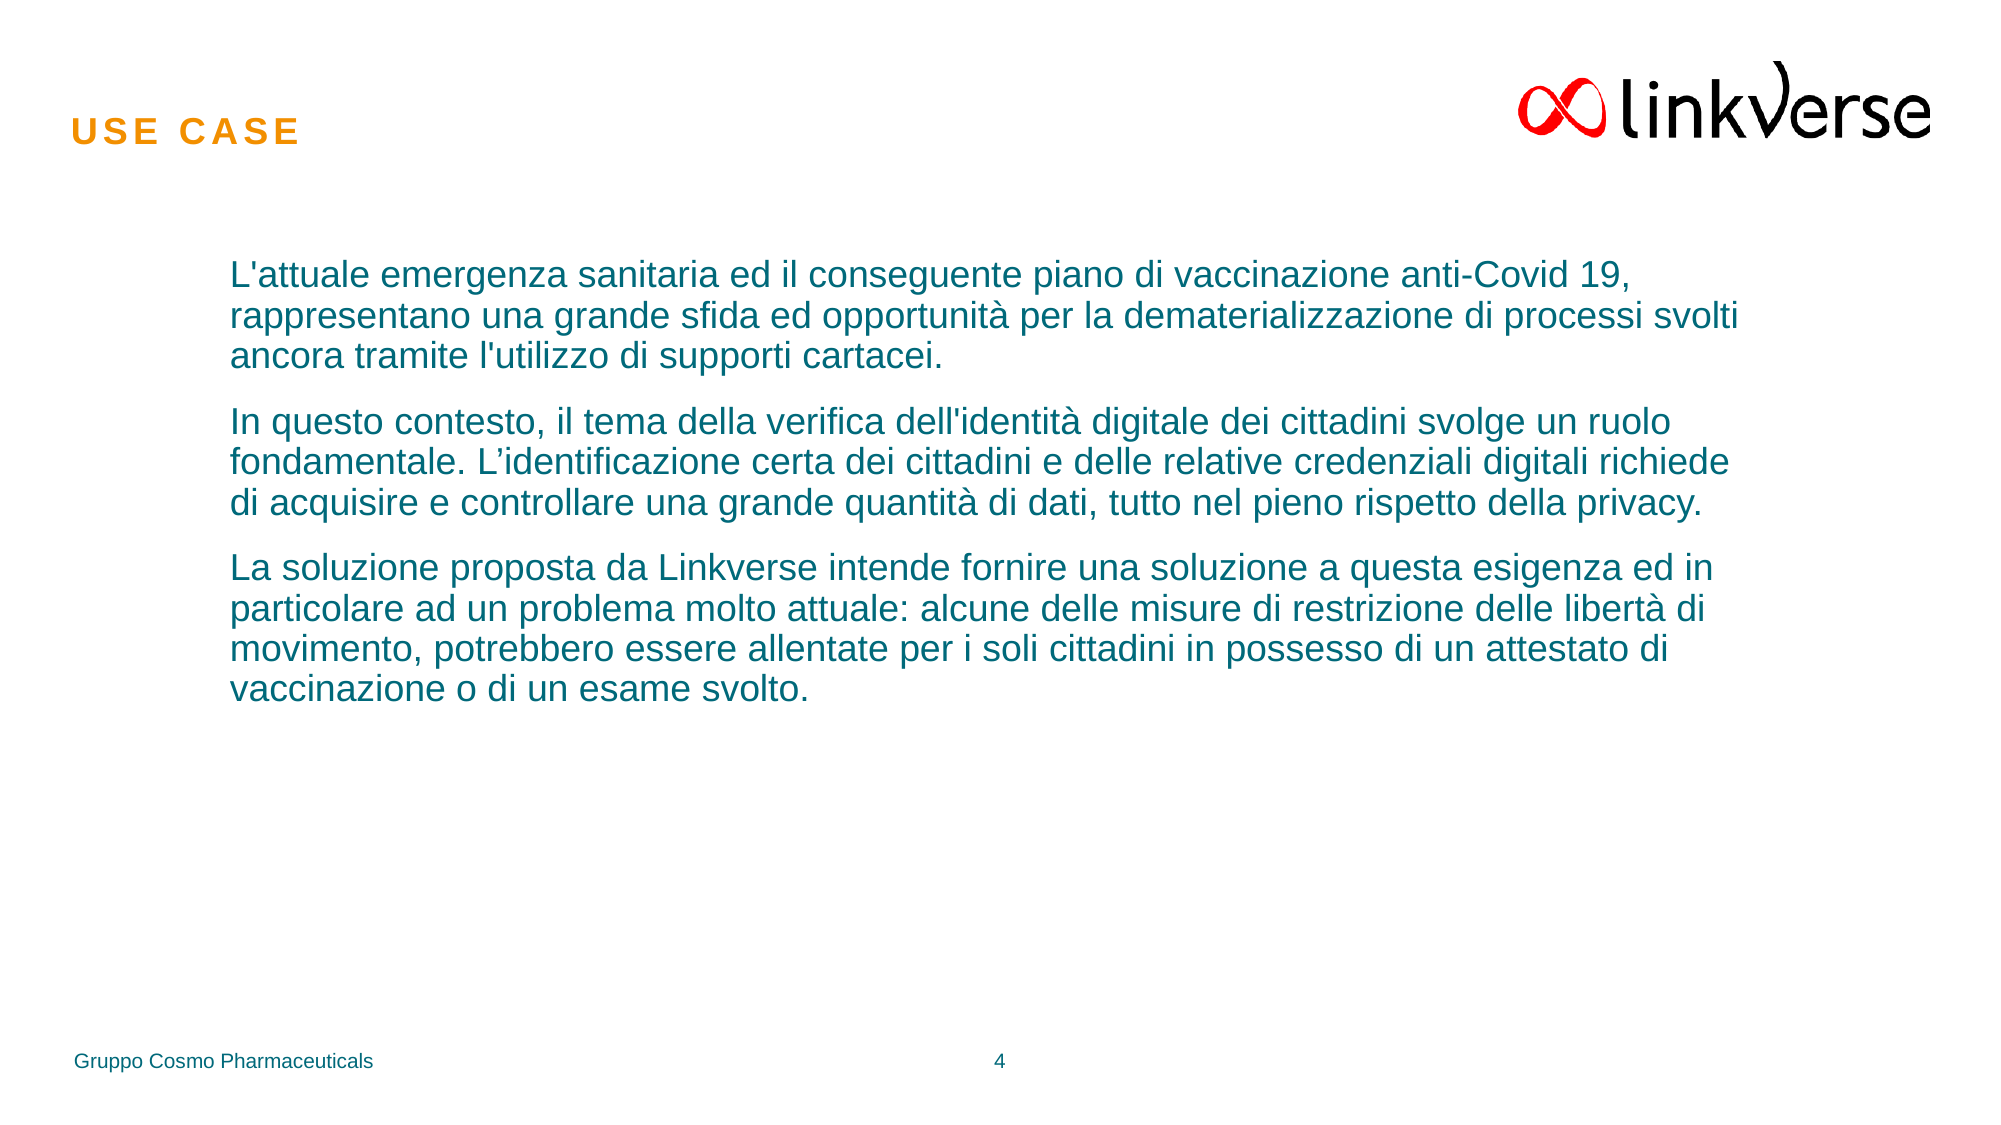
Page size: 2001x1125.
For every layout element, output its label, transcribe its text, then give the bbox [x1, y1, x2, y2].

list L'attuale emergenza sanitaria ed il conseguente piano di vaccinazione anti-Covid 19, rappresentano una grande sfida ed opportunità per la dematerializzazione di processi svolti ancora tramite l'utilizzo di supporti cartacei. In questo contesto, il tema della verifica dell'identità digitale dei cittadini svolge un ruolo fondamentale. L’identificazione certa dei cittadini e delle relative credenziali digitali richiede di acquisire e controllare una grande quantità di dati, tutto nel pieno rispetto della privacy. La soluzione proposta da Linkverse intende fornire una soluzione a questa esigenza ed in particolare ad un problema molto attuale: alcune delle misure di restrizione delle libertà di movimento, potrebbero essere allentate per i soli cittadini in possesso di un attestato di vaccinazione o di un esame svolto. [229, 255, 1768, 985]
picture [1517, 61, 1930, 139]
slide_number 4 [970, 1047, 1030, 1073]
title use case [70, 112, 1922, 219]
